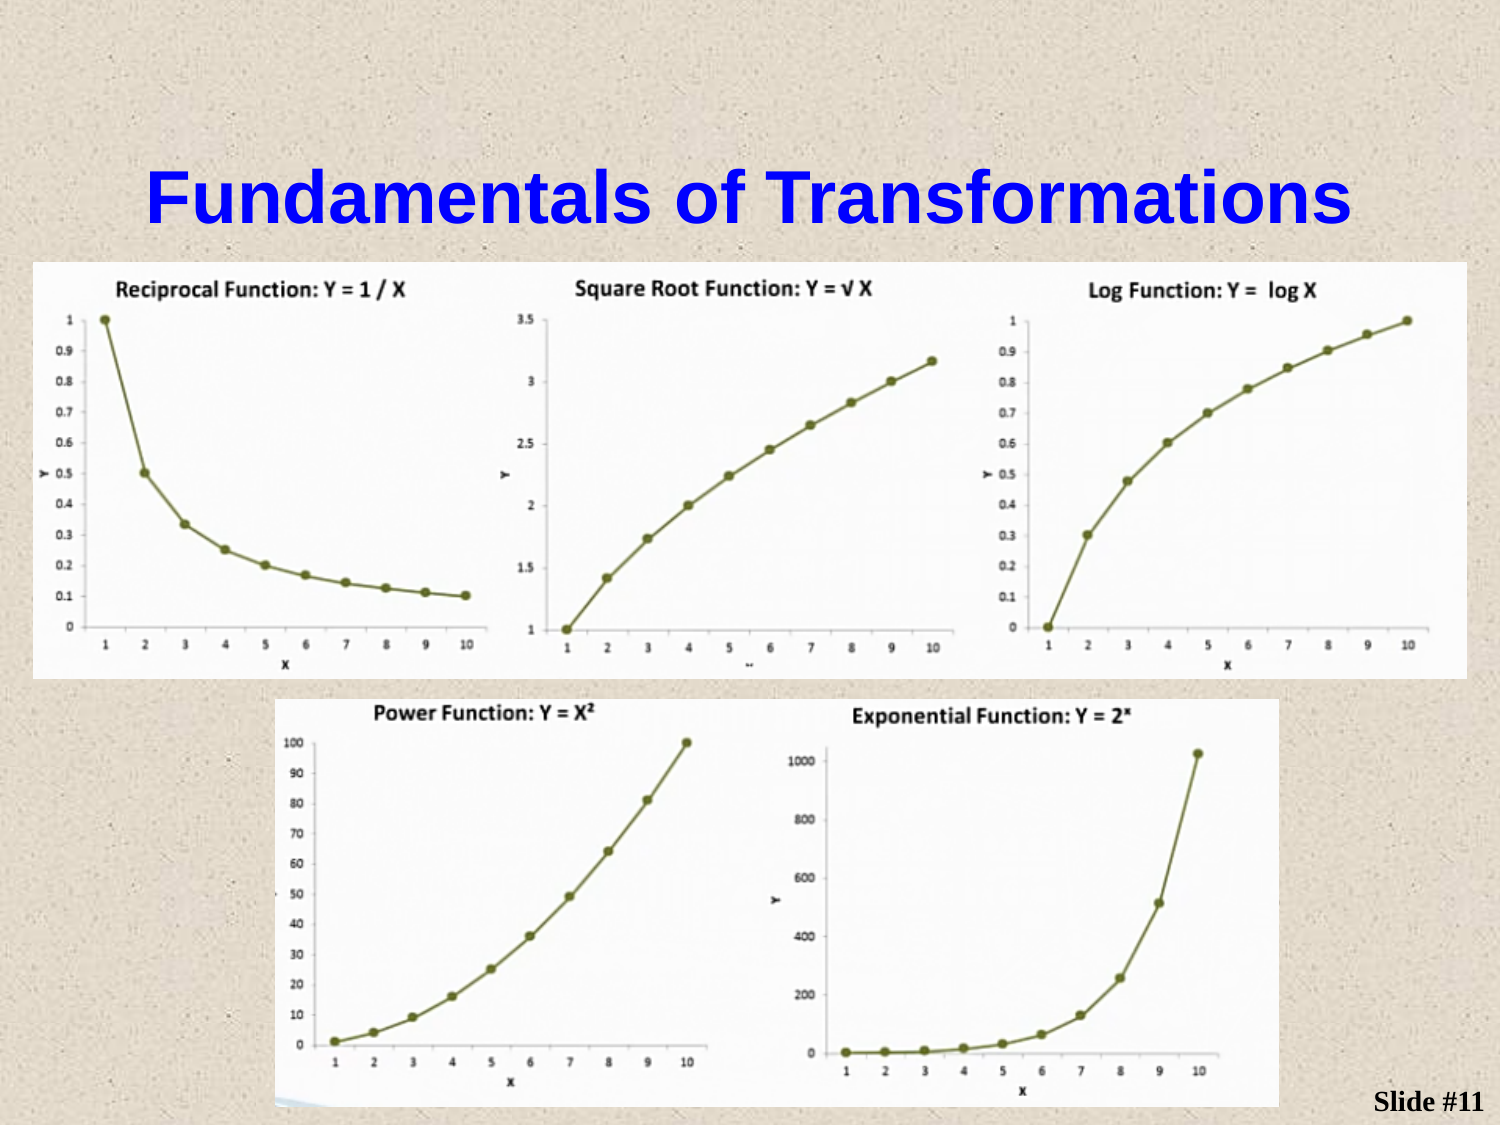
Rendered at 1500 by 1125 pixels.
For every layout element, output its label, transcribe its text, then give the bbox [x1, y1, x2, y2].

picture [0, 0, 1500, 1125]
title Fundamentals of Transformations [112, 99, 1388, 260]
slide_number Slide #11 [1337, 1074, 1500, 1113]
